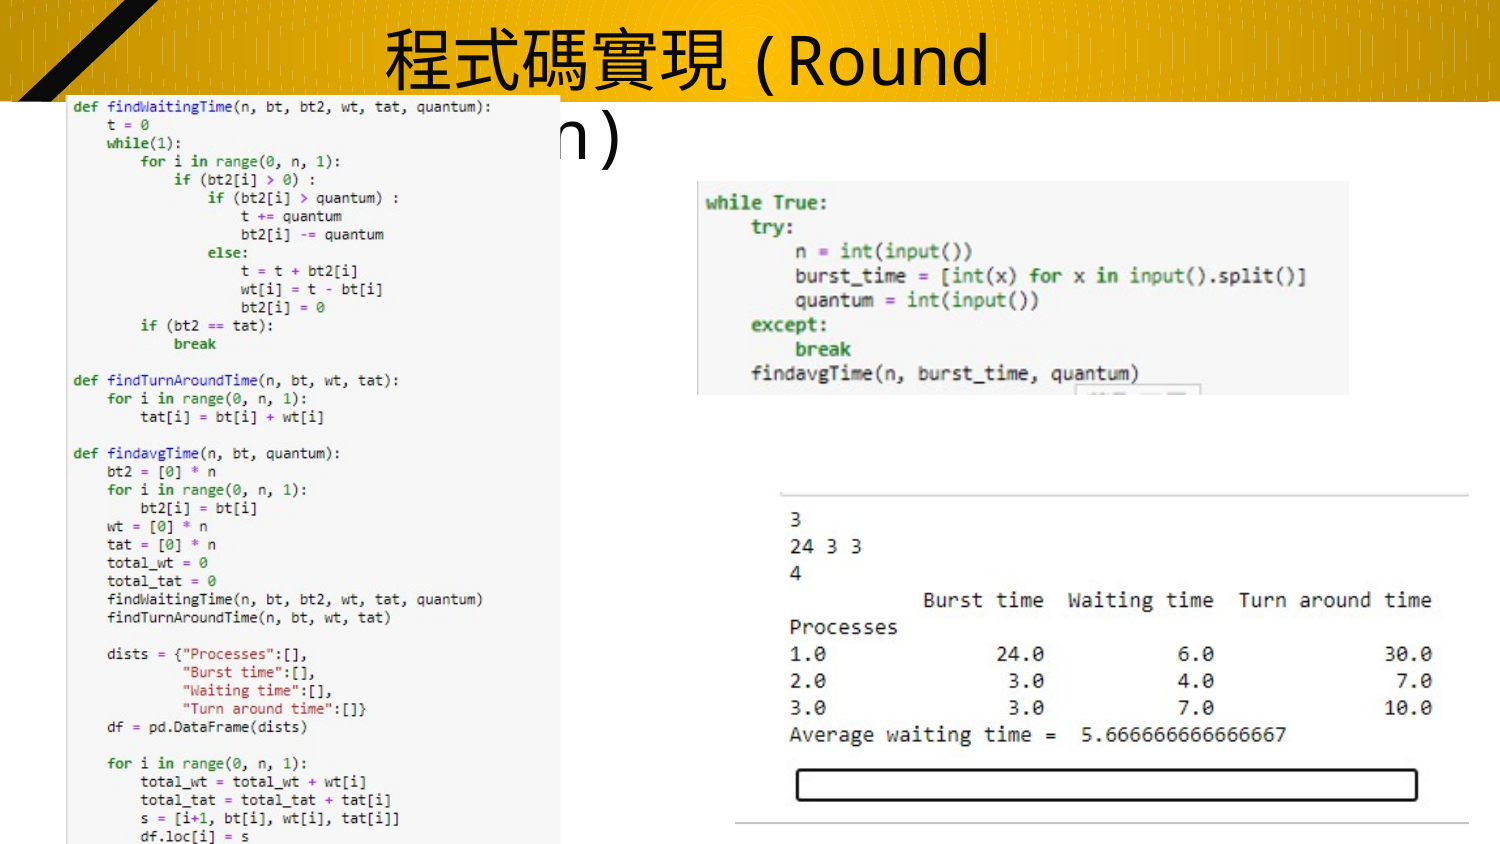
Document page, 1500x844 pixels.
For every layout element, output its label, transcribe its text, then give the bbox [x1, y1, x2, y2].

picture [65, 95, 561, 844]
picture [697, 181, 1349, 395]
picture [735, 492, 1469, 832]
text_box 程式碼實現(Round Robin) [369, 18, 1272, 140]
